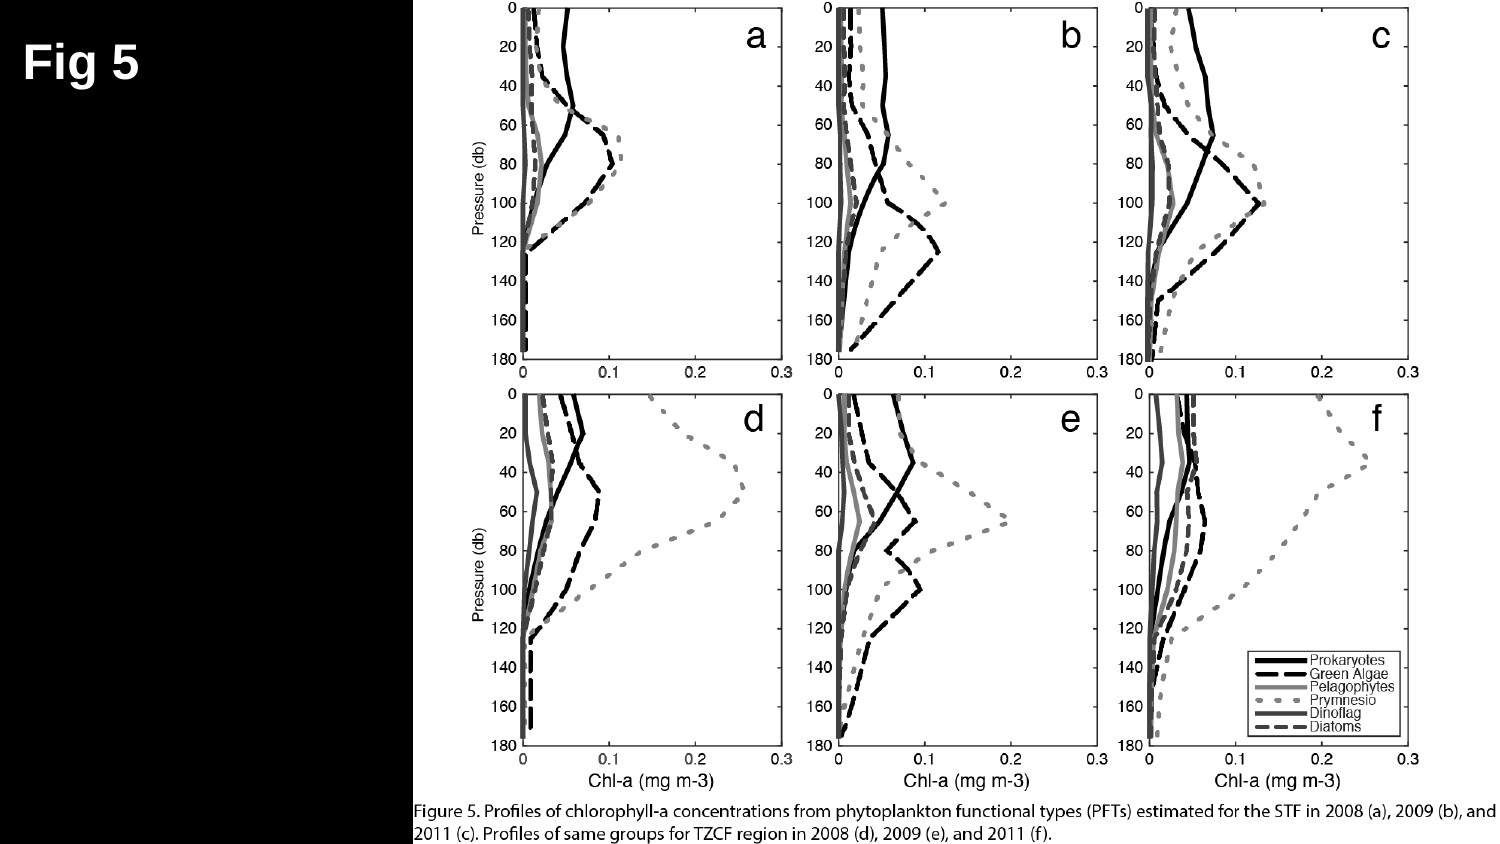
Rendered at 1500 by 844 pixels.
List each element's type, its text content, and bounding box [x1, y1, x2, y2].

picture [413, 0, 1500, 844]
title Fig 5 [7, 10, 408, 105]
